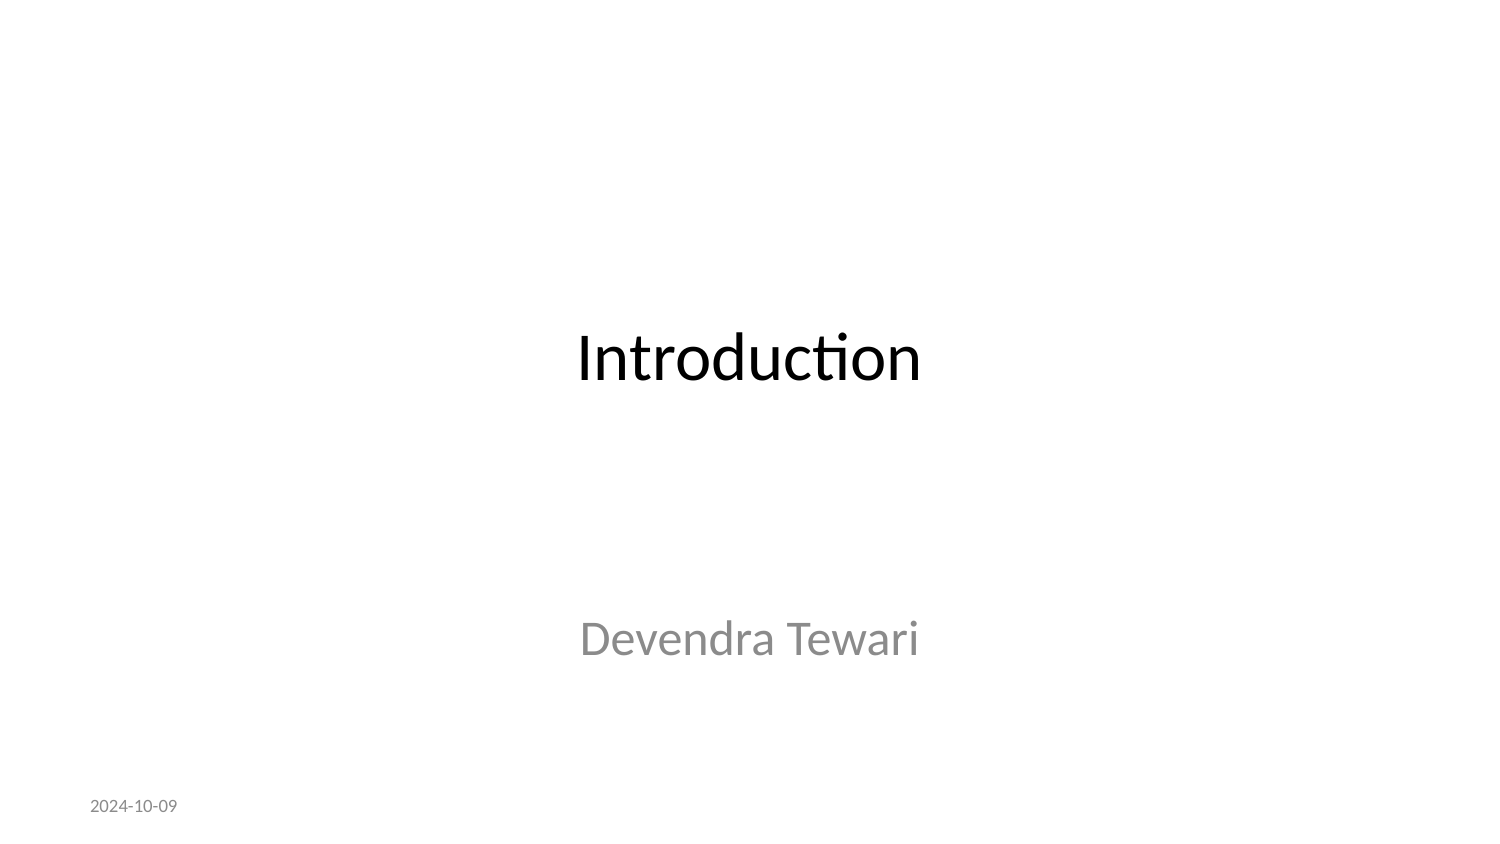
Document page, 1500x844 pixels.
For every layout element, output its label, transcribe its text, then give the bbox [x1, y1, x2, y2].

subtitle Devendra Tewari [225, 478, 1275, 694]
title Introduction [112, 262, 1388, 443]
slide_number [75, 782, 425, 827]
